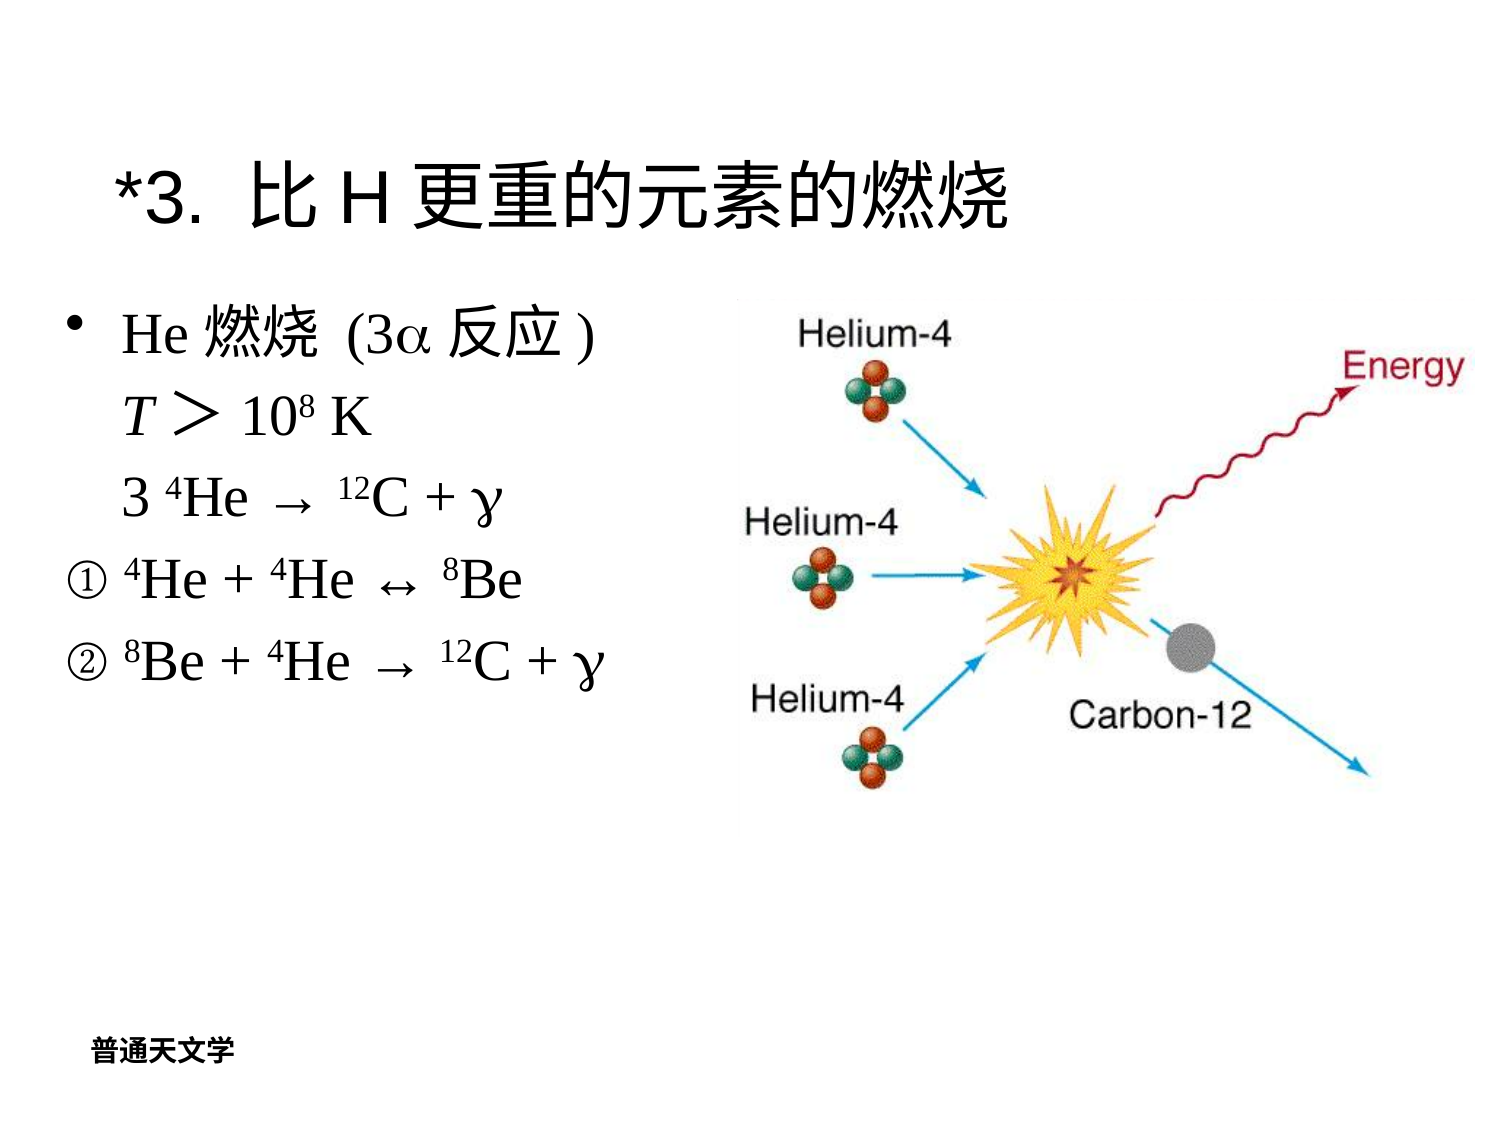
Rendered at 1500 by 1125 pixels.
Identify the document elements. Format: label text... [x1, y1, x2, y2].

list He燃烧 (3a反应) T＞108 K 3 4He → 12C + g ① 4He + 4He ↔ 8Be ② 8Be + 4He → 12C + g [50, 287, 738, 963]
slide_number 普通天文学 [74, 1024, 426, 1103]
title *3. 比H更重的元素的燃烧 [99, 146, 1375, 242]
picture [737, 299, 1476, 837]
